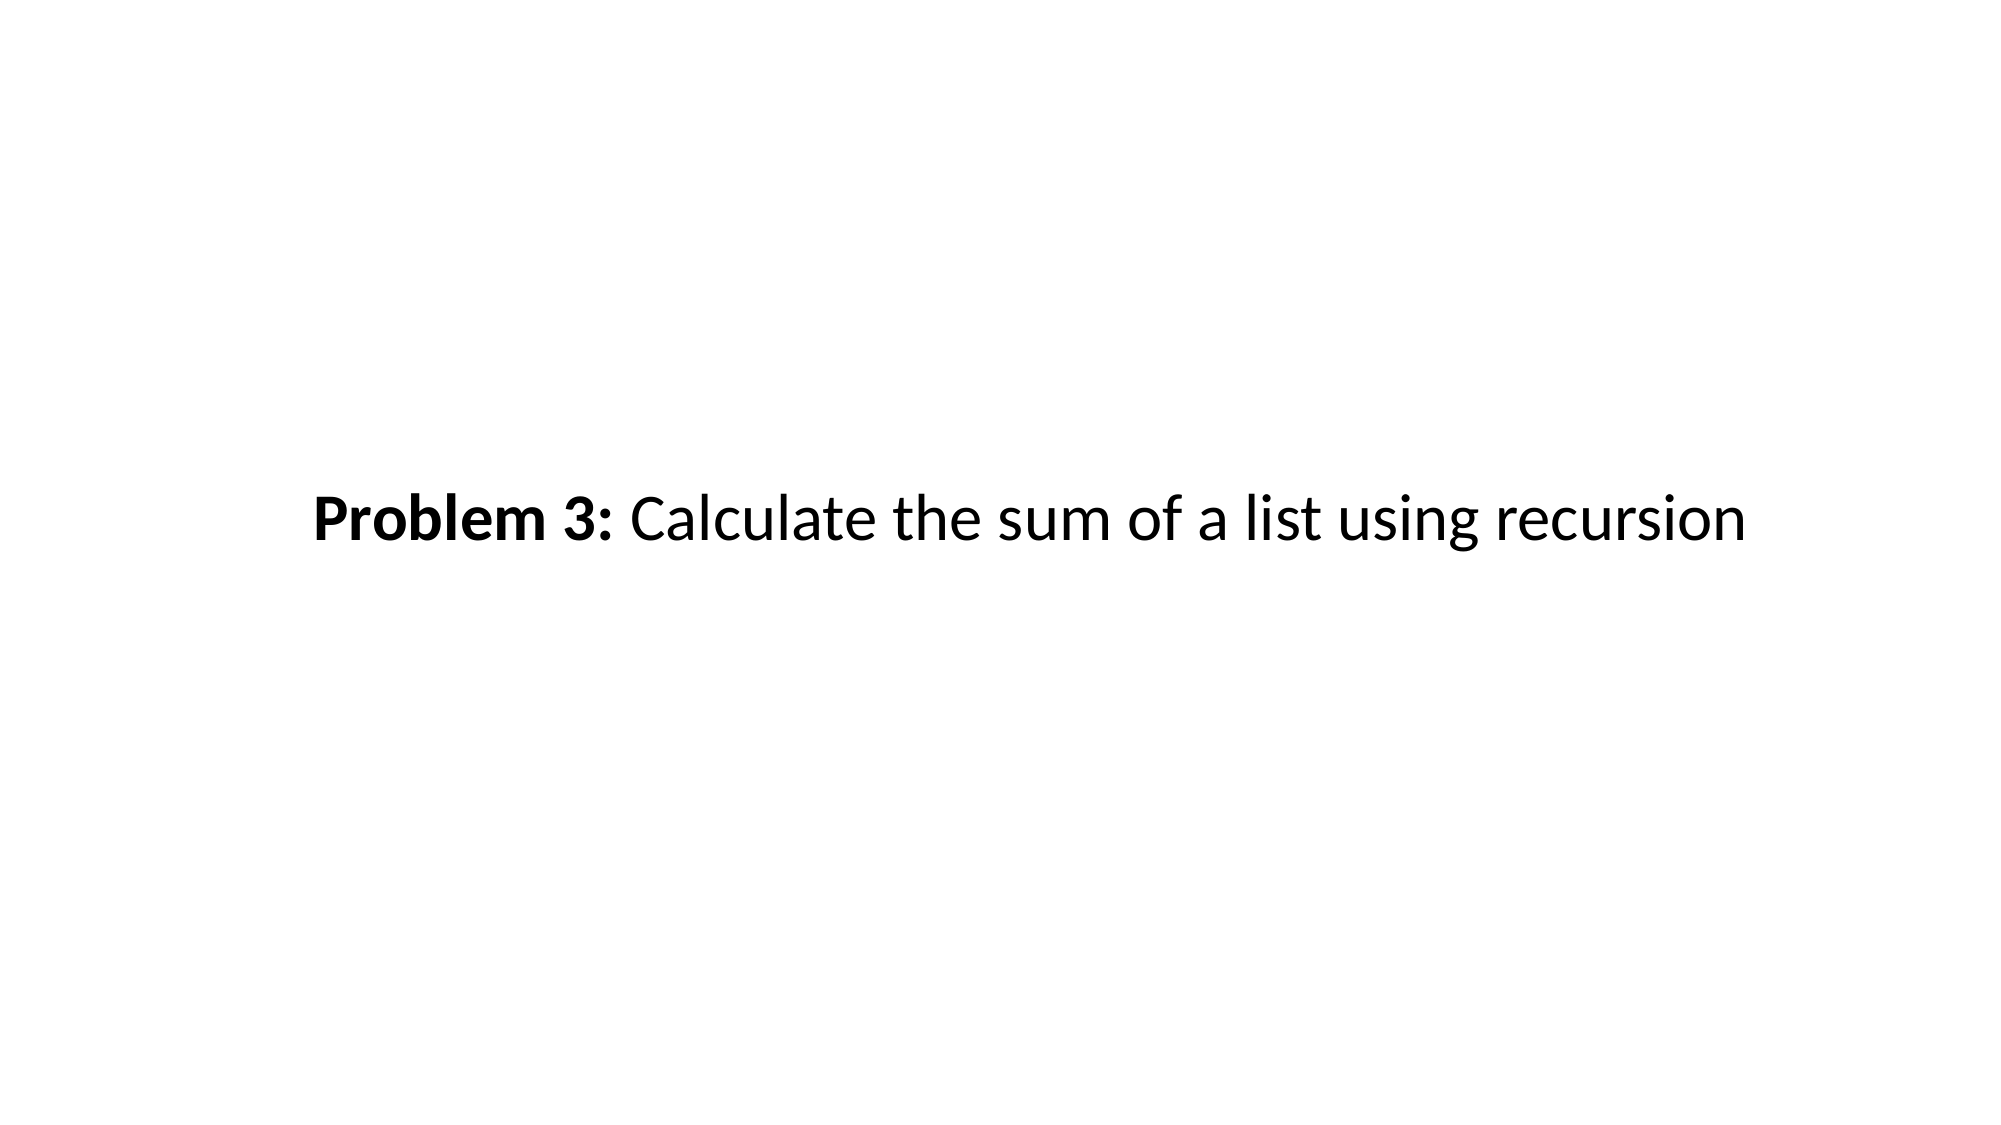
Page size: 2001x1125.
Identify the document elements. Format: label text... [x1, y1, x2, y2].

text_box Problem 3: Calculate the sum of a list using recursion [298, 466, 1764, 562]
